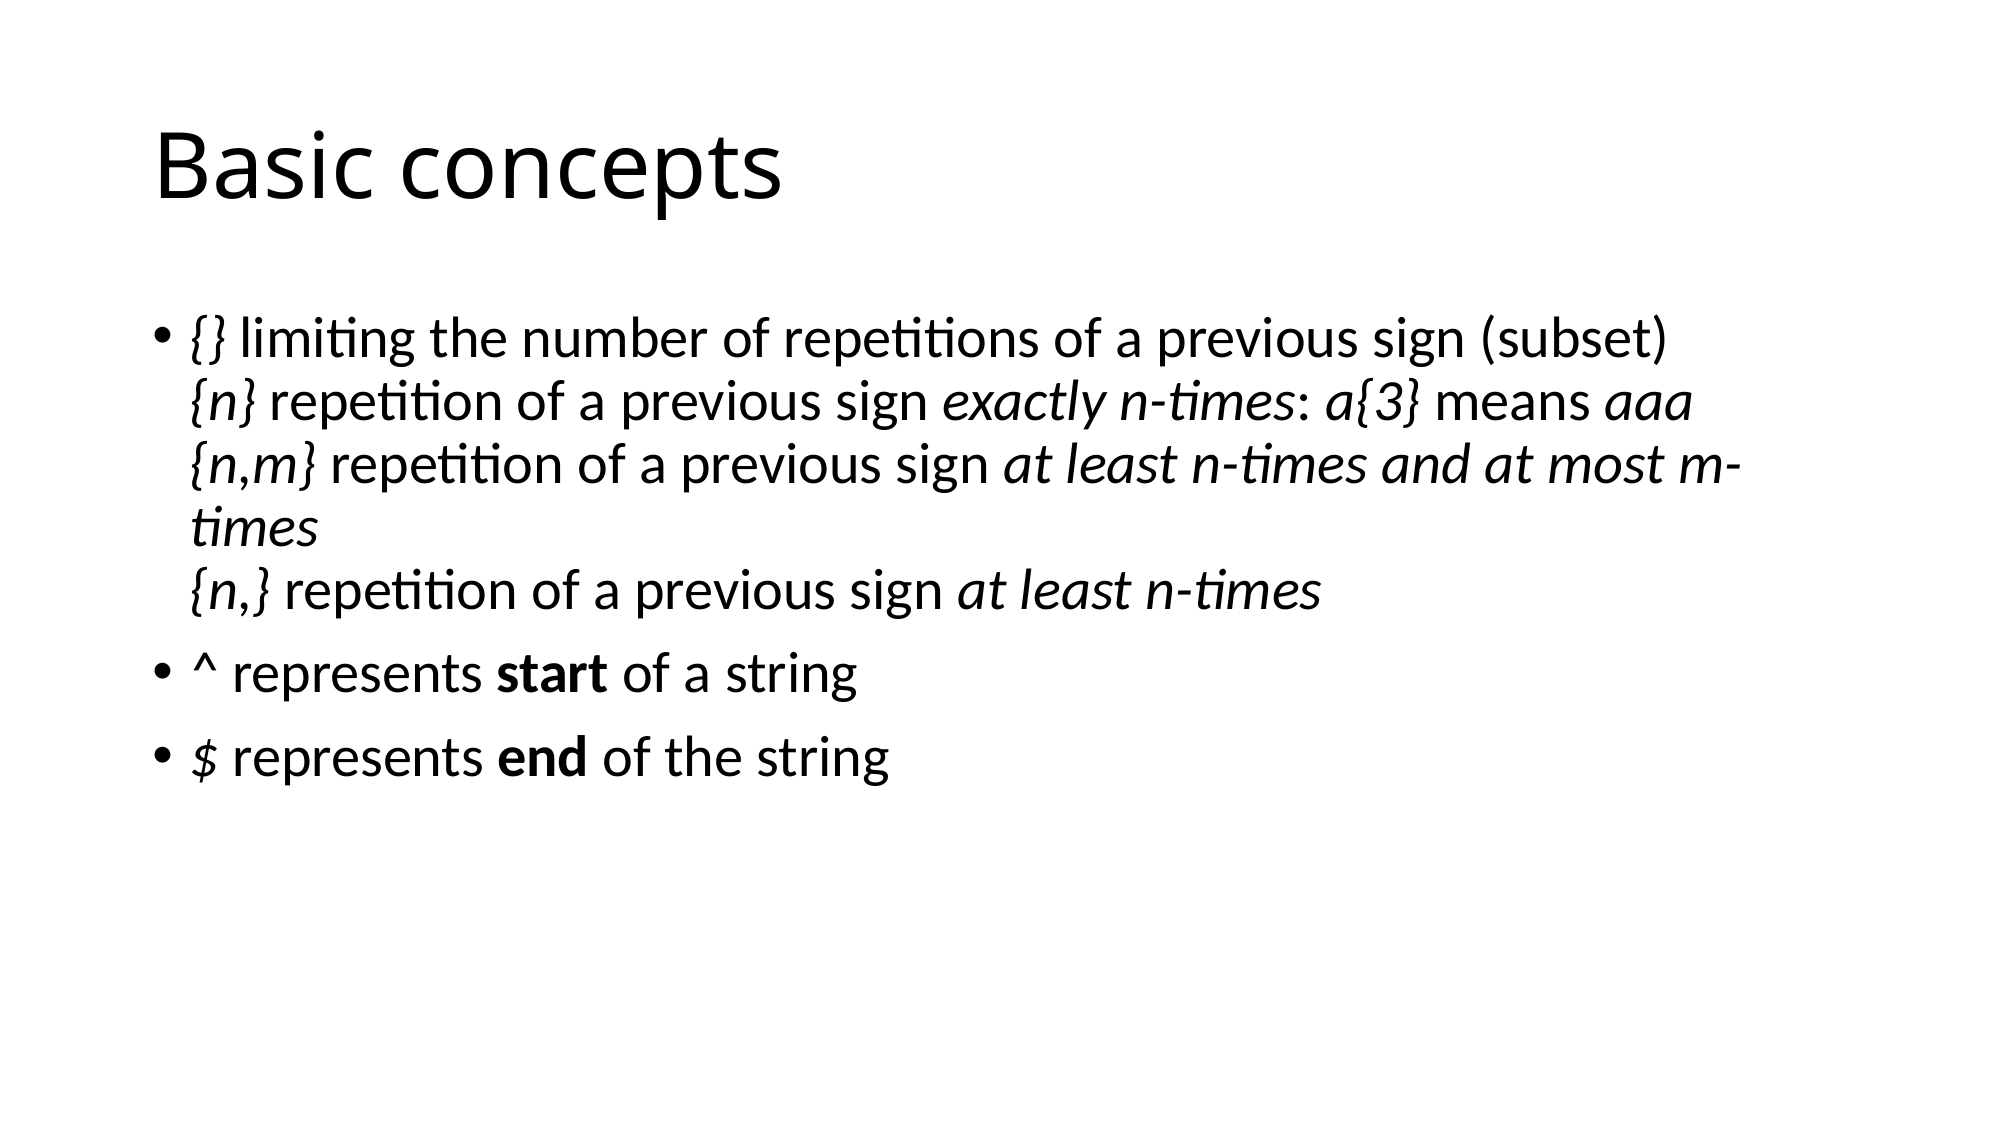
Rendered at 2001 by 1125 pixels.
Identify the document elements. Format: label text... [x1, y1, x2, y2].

list {} limiting the number of repetitions of a previous sign (subset) {n} repetition of a previous sign exactly n-times: a{3} means aaa {n,m} repetition of a previous sign at least n-times and at most m-times {n,} repetition of a previous sign at least n-times ^ represents start of a string $ represents end of the string [137, 299, 1863, 1014]
title Basic concepts [137, 59, 1863, 278]
